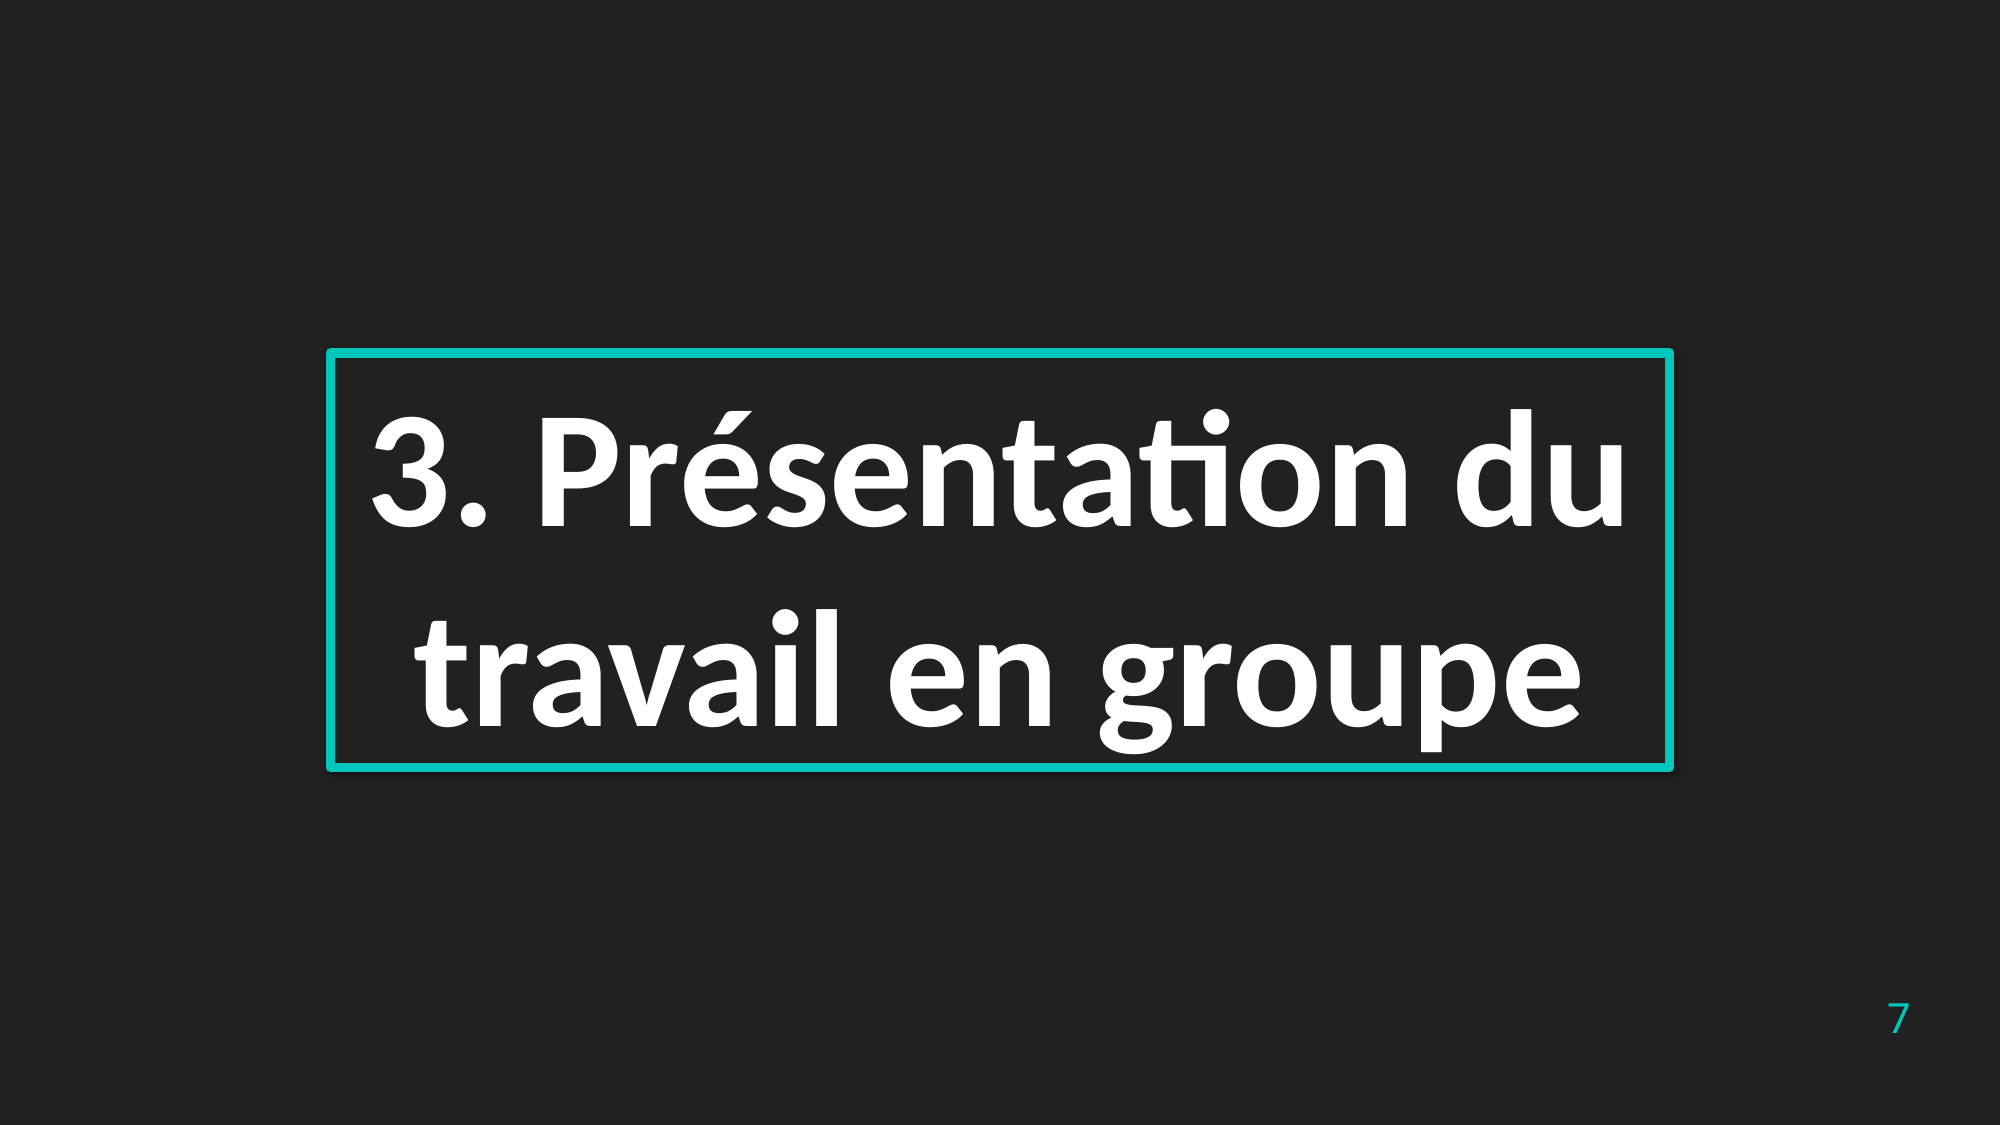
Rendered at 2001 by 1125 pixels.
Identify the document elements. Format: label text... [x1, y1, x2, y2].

text_box 3. Présentation du travail en groupe [329, 352, 1671, 769]
slide_number 7 [1751, 970, 1926, 1051]
